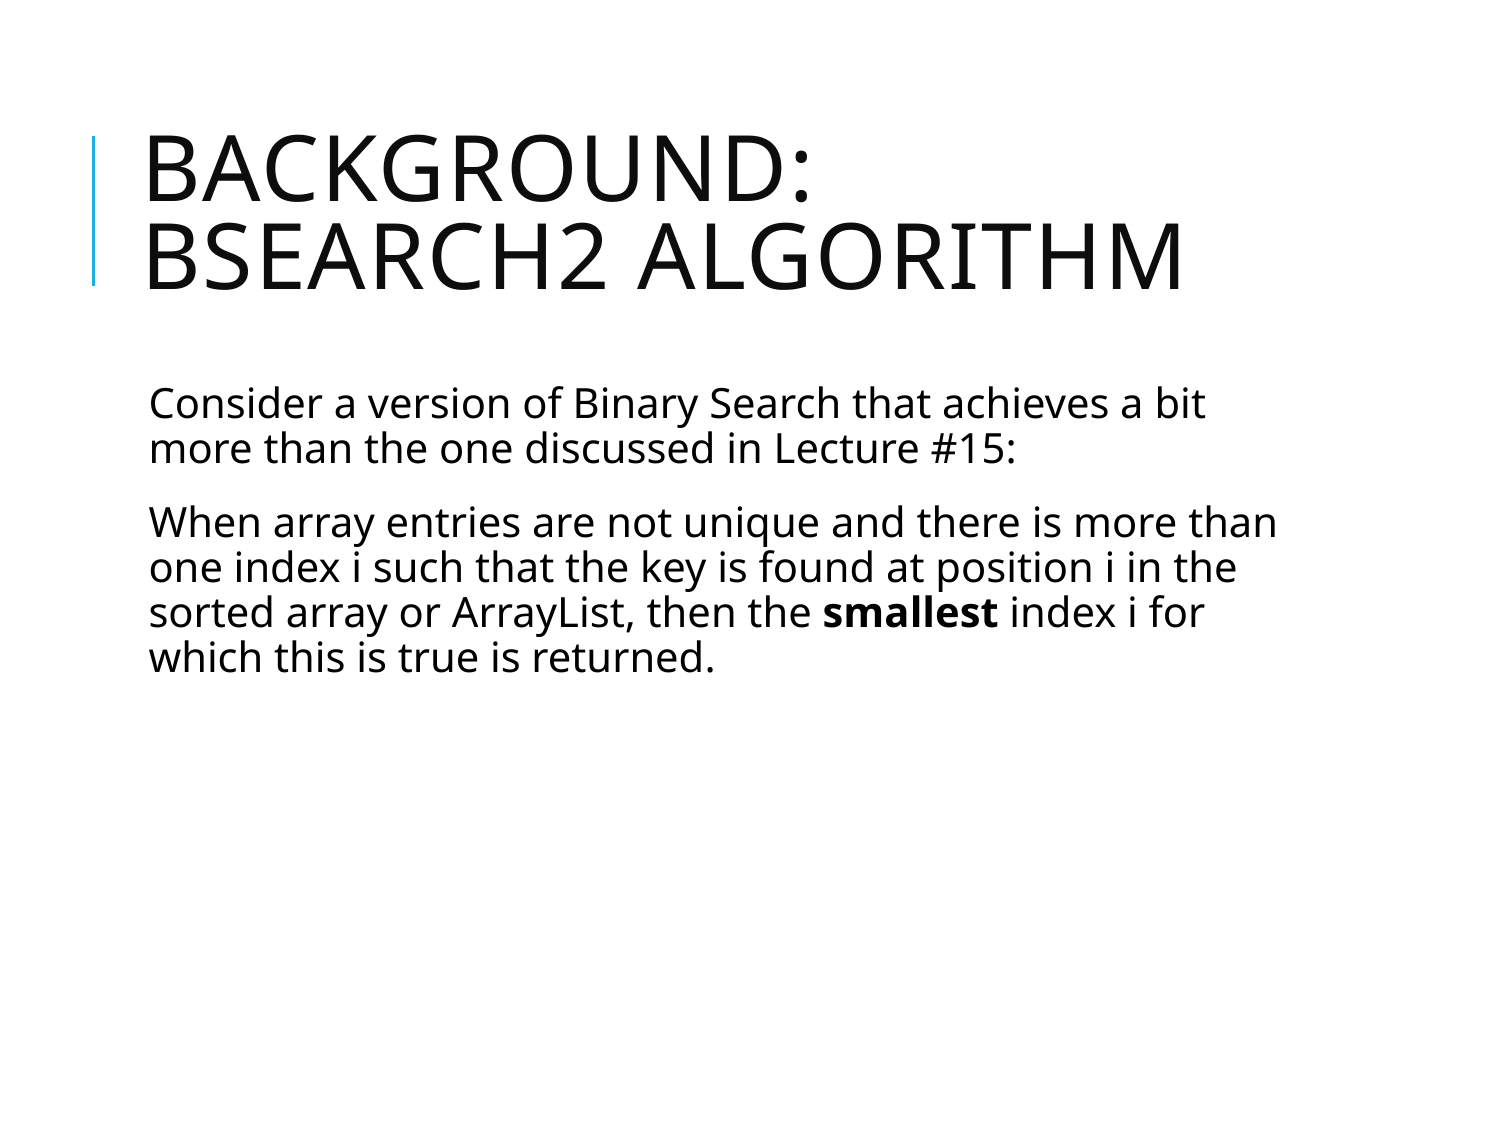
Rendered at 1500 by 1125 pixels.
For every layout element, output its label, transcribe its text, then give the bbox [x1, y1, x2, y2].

title Background: bsearch2 algorithm [126, 96, 1322, 342]
list Consider a version of Binary Search that achieves a bit more than the one discussed in Lecture #15: When array entries are not unique and there is more than one index i such that the key is found at position i in the sorted array or ArrayList, then the smallest index i for which this is true is returned. [126, 375, 1322, 1035]
